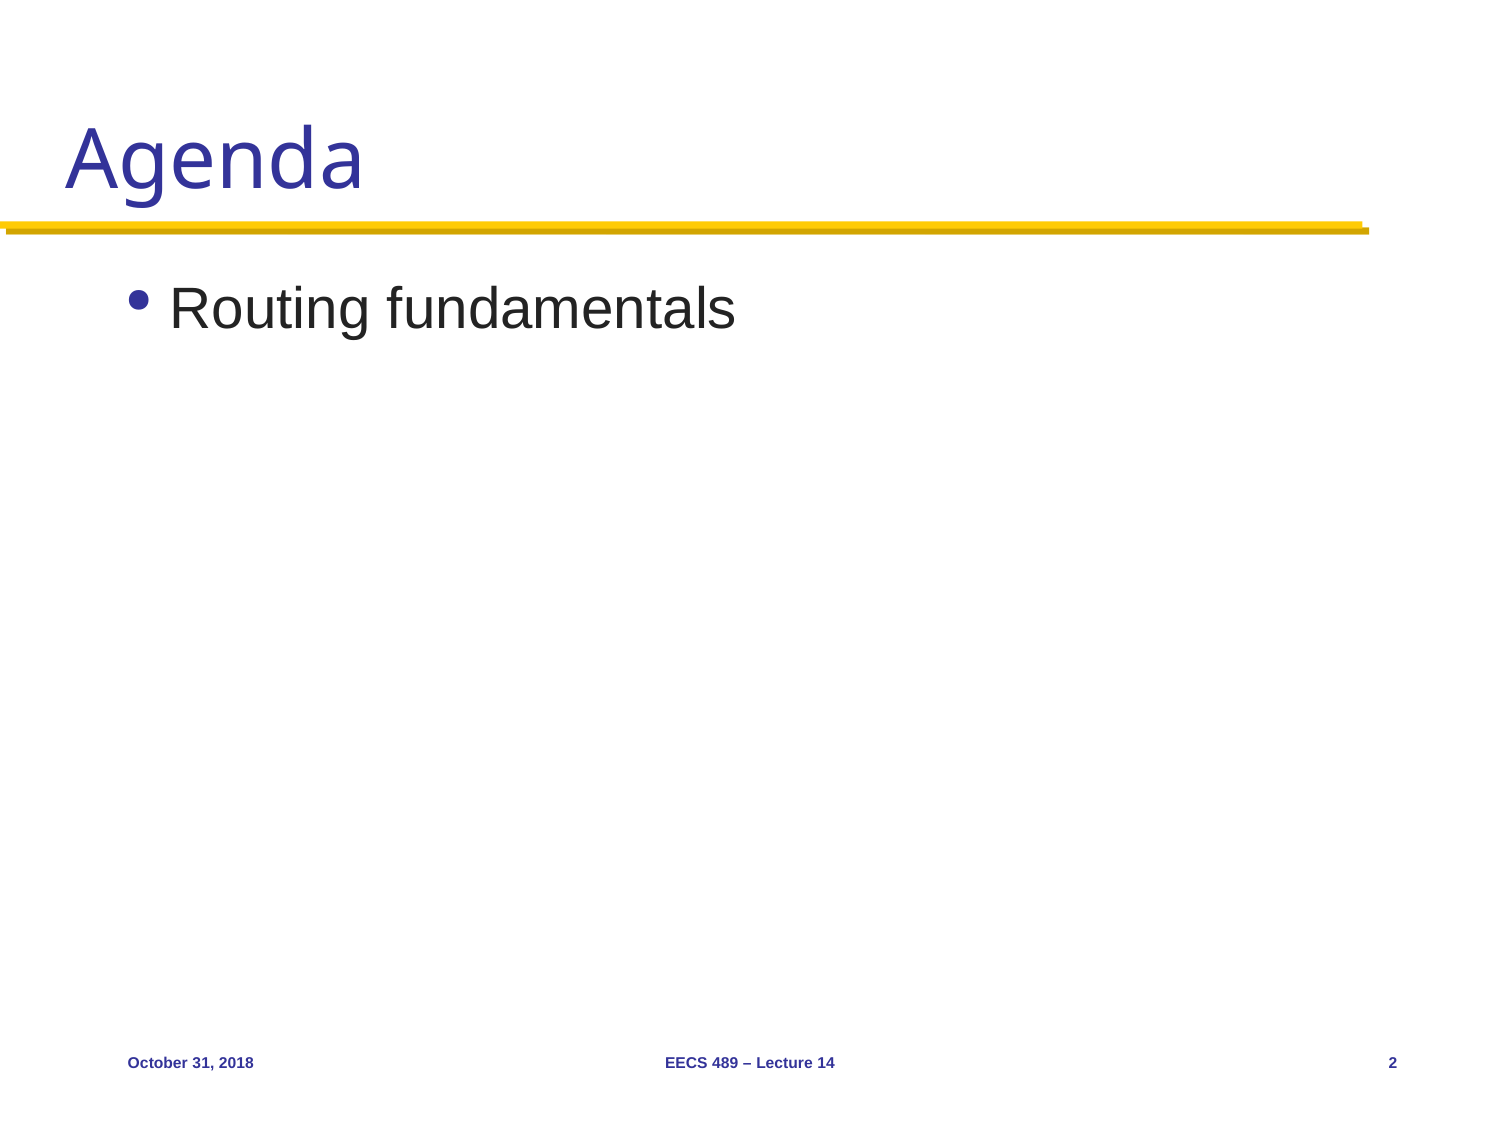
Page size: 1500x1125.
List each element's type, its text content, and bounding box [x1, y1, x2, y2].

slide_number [112, 1024, 426, 1101]
footer EECS 489 – Lecture 14 [512, 1024, 988, 1101]
list Routing fundamentals [112, 262, 1413, 988]
slide_number 2 [1312, 1024, 1413, 1101]
title Agenda [49, 24, 1451, 213]
